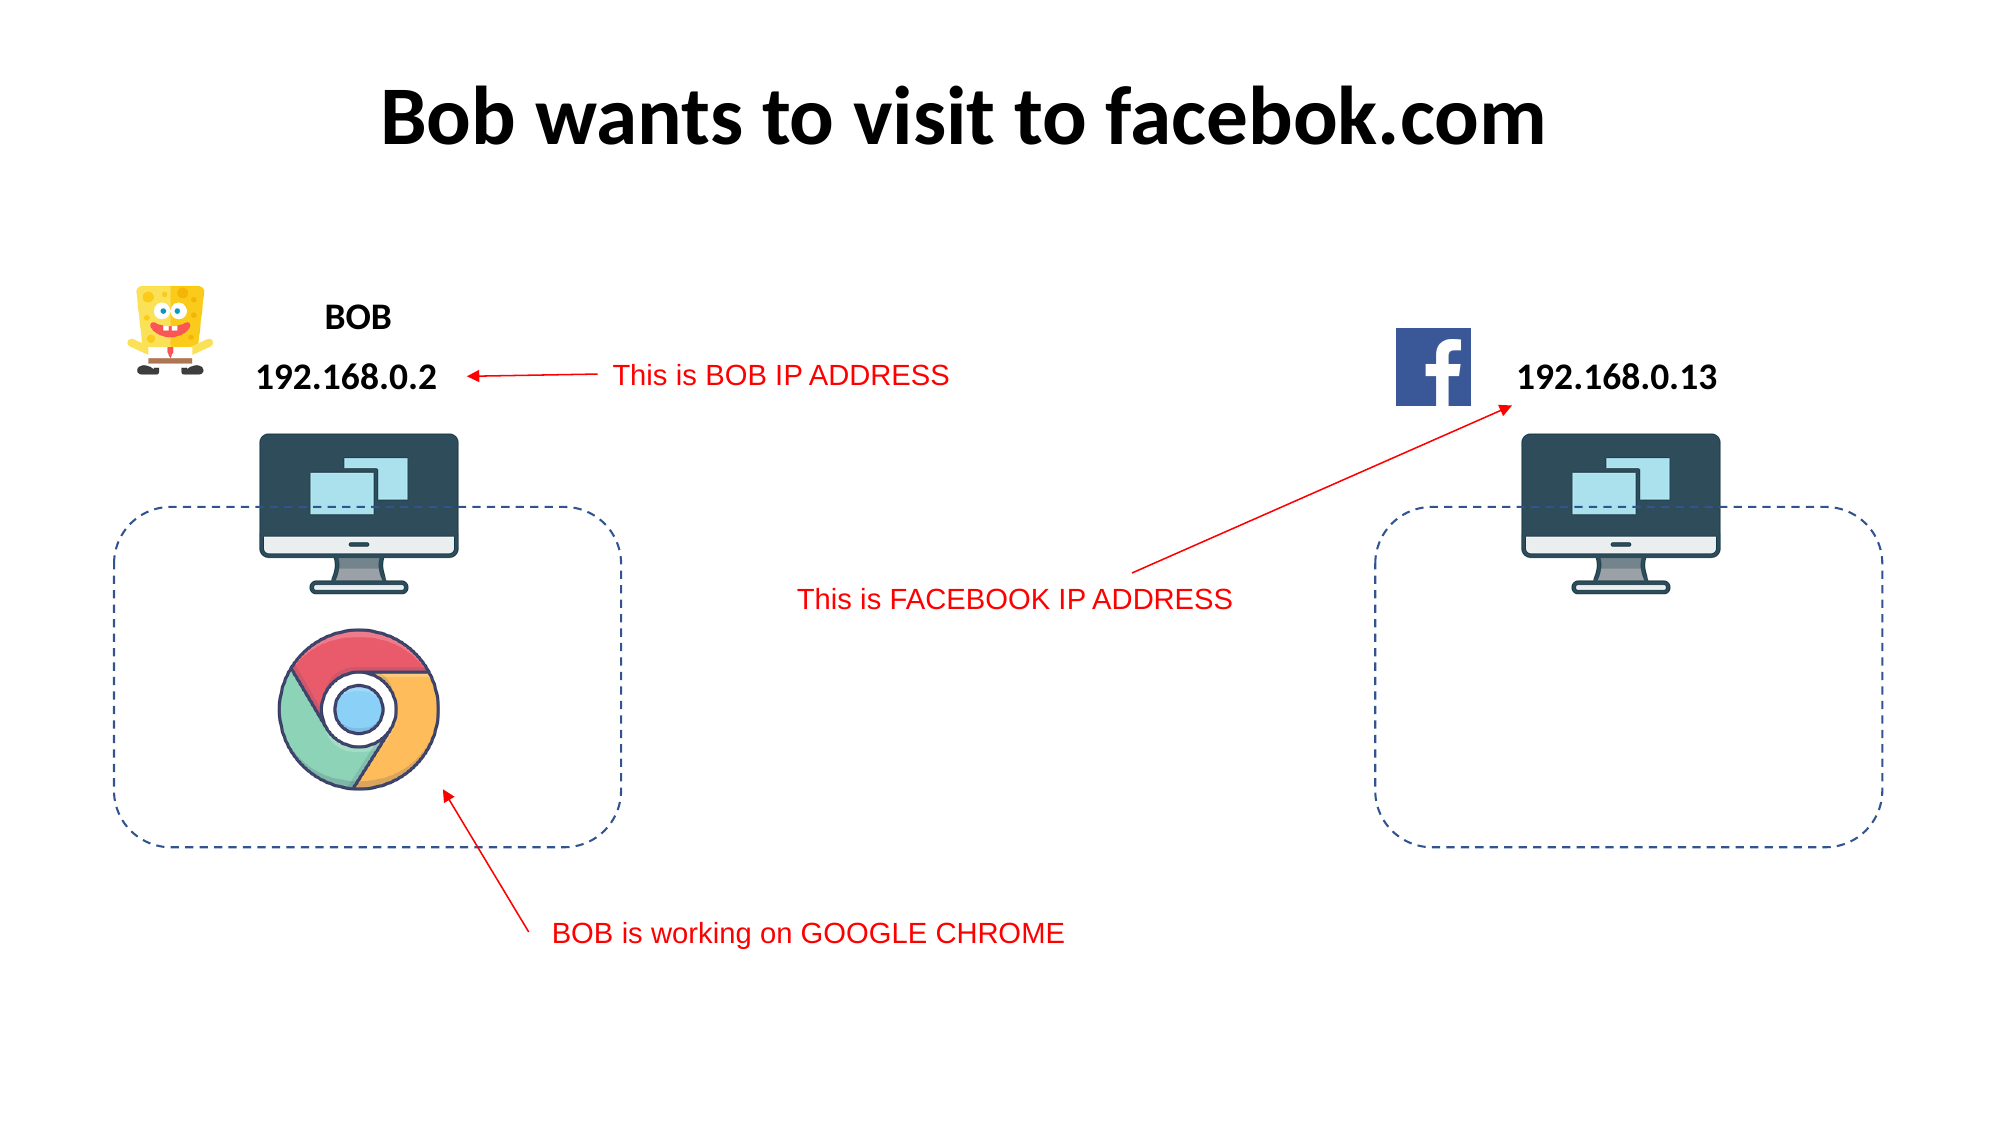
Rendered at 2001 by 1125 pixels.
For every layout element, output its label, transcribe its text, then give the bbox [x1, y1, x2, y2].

picture [250, 405, 468, 622]
text_box [113, 506, 437, 848]
text_box [1375, 506, 1883, 848]
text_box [466, 373, 598, 377]
text_box [448, 506, 622, 848]
text_box This is BOB IP ADDRESS [597, 348, 971, 399]
picture [1395, 328, 1471, 405]
text_box 192.168.0.2 [250, 344, 453, 403]
text_box This is FACEBOOK IP ADDRESS [781, 573, 1256, 623]
picture [274, 625, 444, 794]
picture [94, 254, 246, 406]
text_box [1131, 405, 1513, 574]
text_box BOB is working on GOOGLE CHROME [528, 906, 1084, 957]
picture [1511, 405, 1729, 622]
text_box 192.168.0.13 [1501, 344, 1735, 405]
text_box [442, 789, 529, 933]
text_box BOB [309, 284, 408, 345]
text_box Bob wants to visit to facebok.com [358, 53, 1570, 169]
